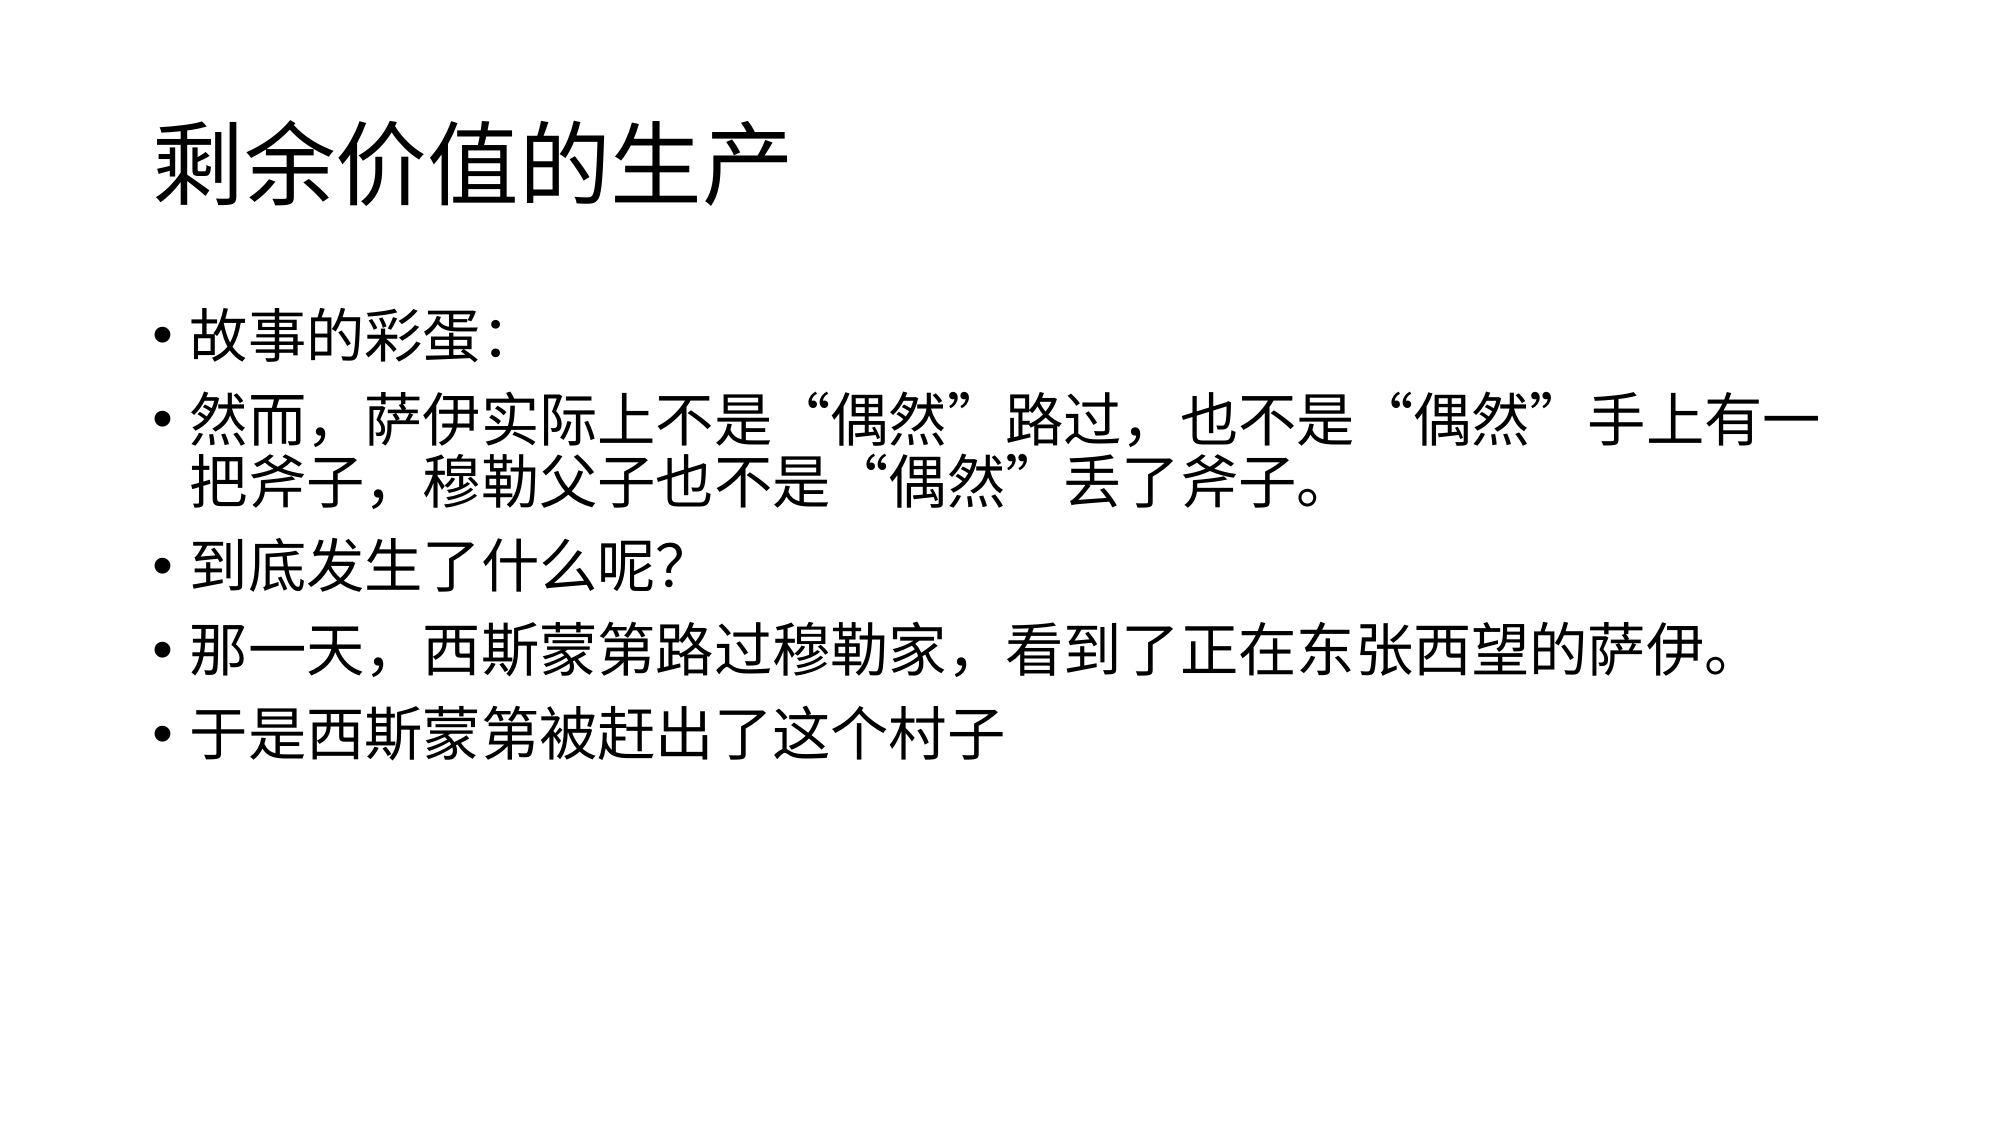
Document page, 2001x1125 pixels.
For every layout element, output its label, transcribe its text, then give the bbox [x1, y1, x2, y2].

list 故事的彩蛋： 然而，萨伊实际上不是“偶然”路过，也不是“偶然”手上有一把斧子，穆勒父子也不是“偶然”丢了斧子。 到底发生了什么呢？ 那一天，西斯蒙第路过穆勒家，看到了正在东张西望的萨伊。 于是西斯蒙第被赶出了这个村子 [137, 299, 1863, 1014]
title 剩余价值的生产 [137, 59, 1863, 278]
